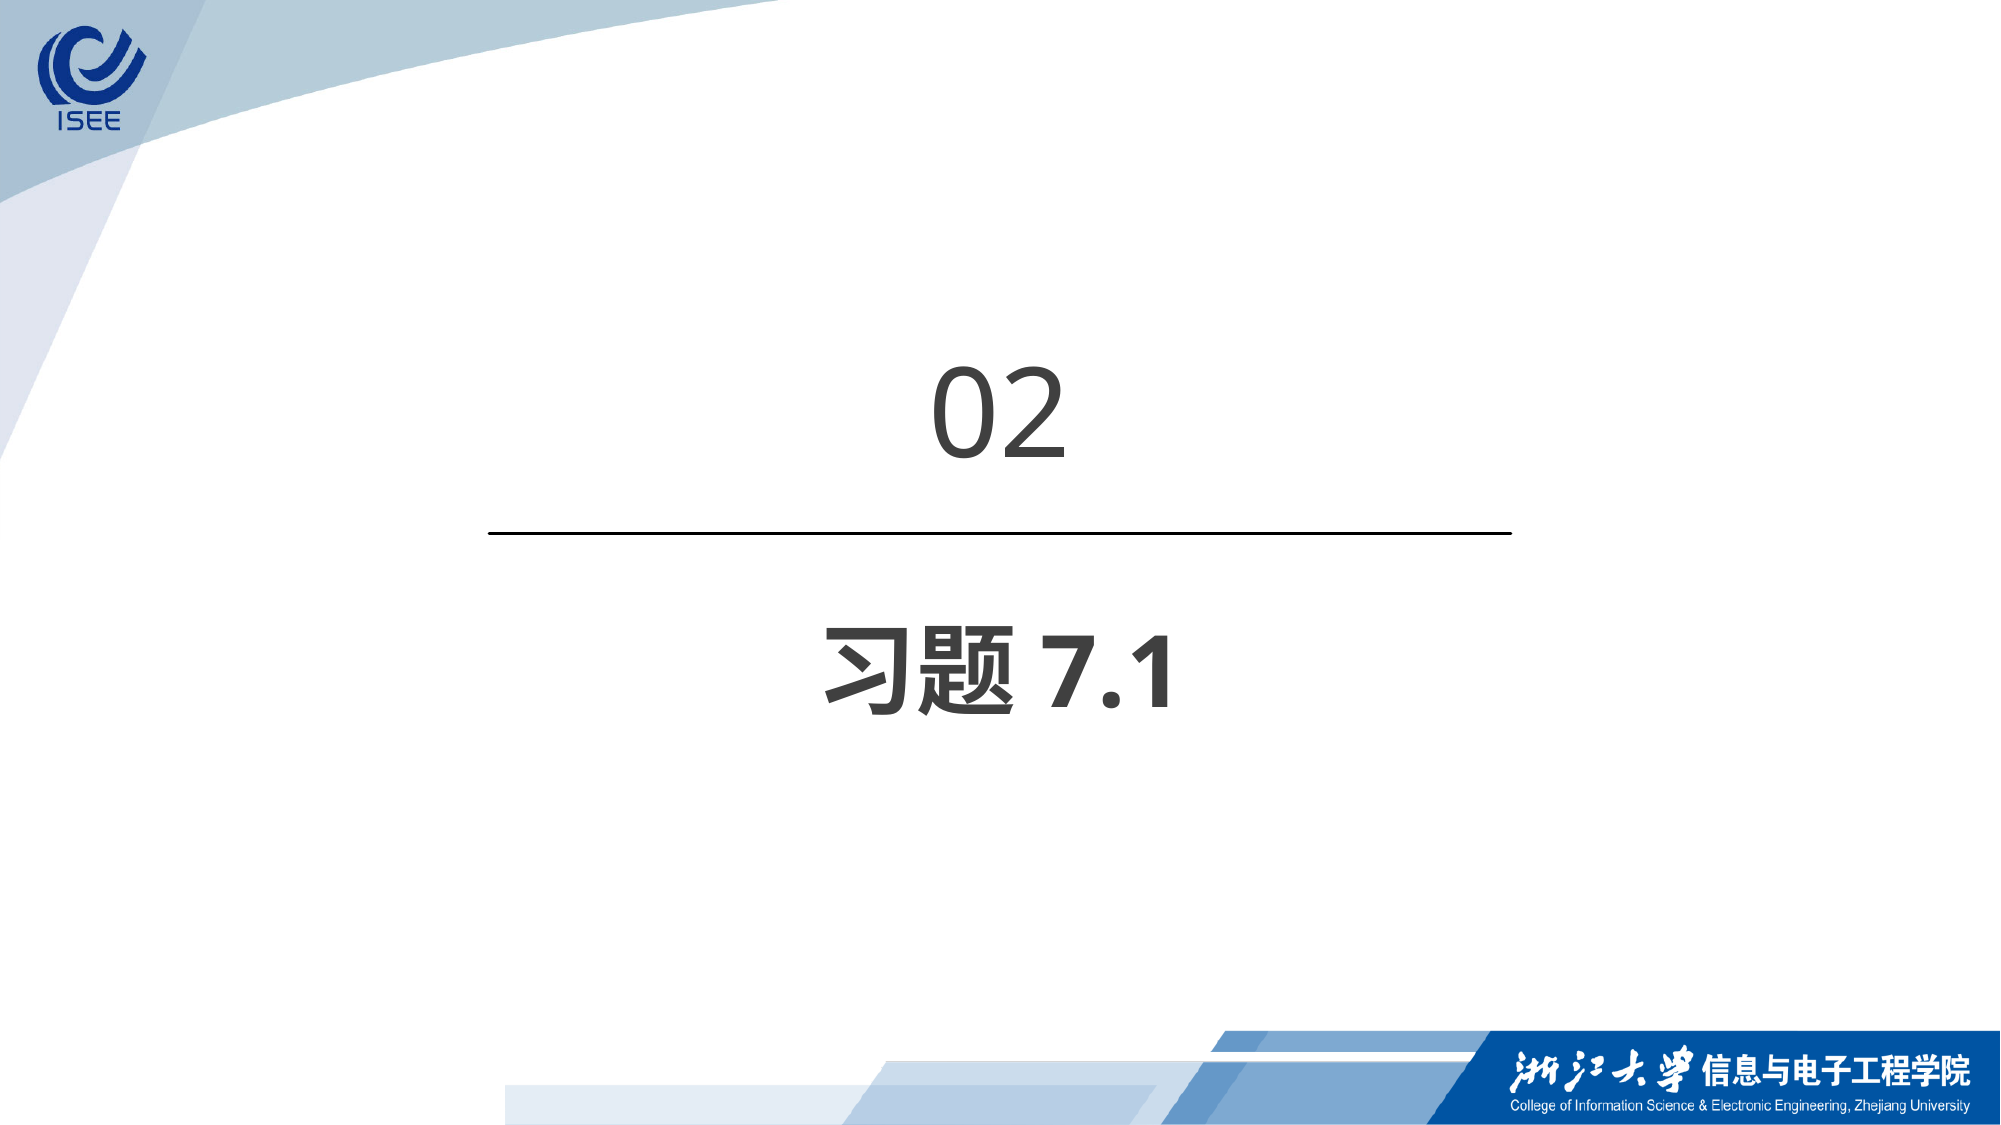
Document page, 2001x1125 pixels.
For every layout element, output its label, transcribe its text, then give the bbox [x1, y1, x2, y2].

picture [0, 0, 1212, 540]
picture [505, 1030, 2000, 1125]
text_box 习题7.1 [801, 600, 1199, 736]
text_box 02 [913, 325, 1087, 491]
